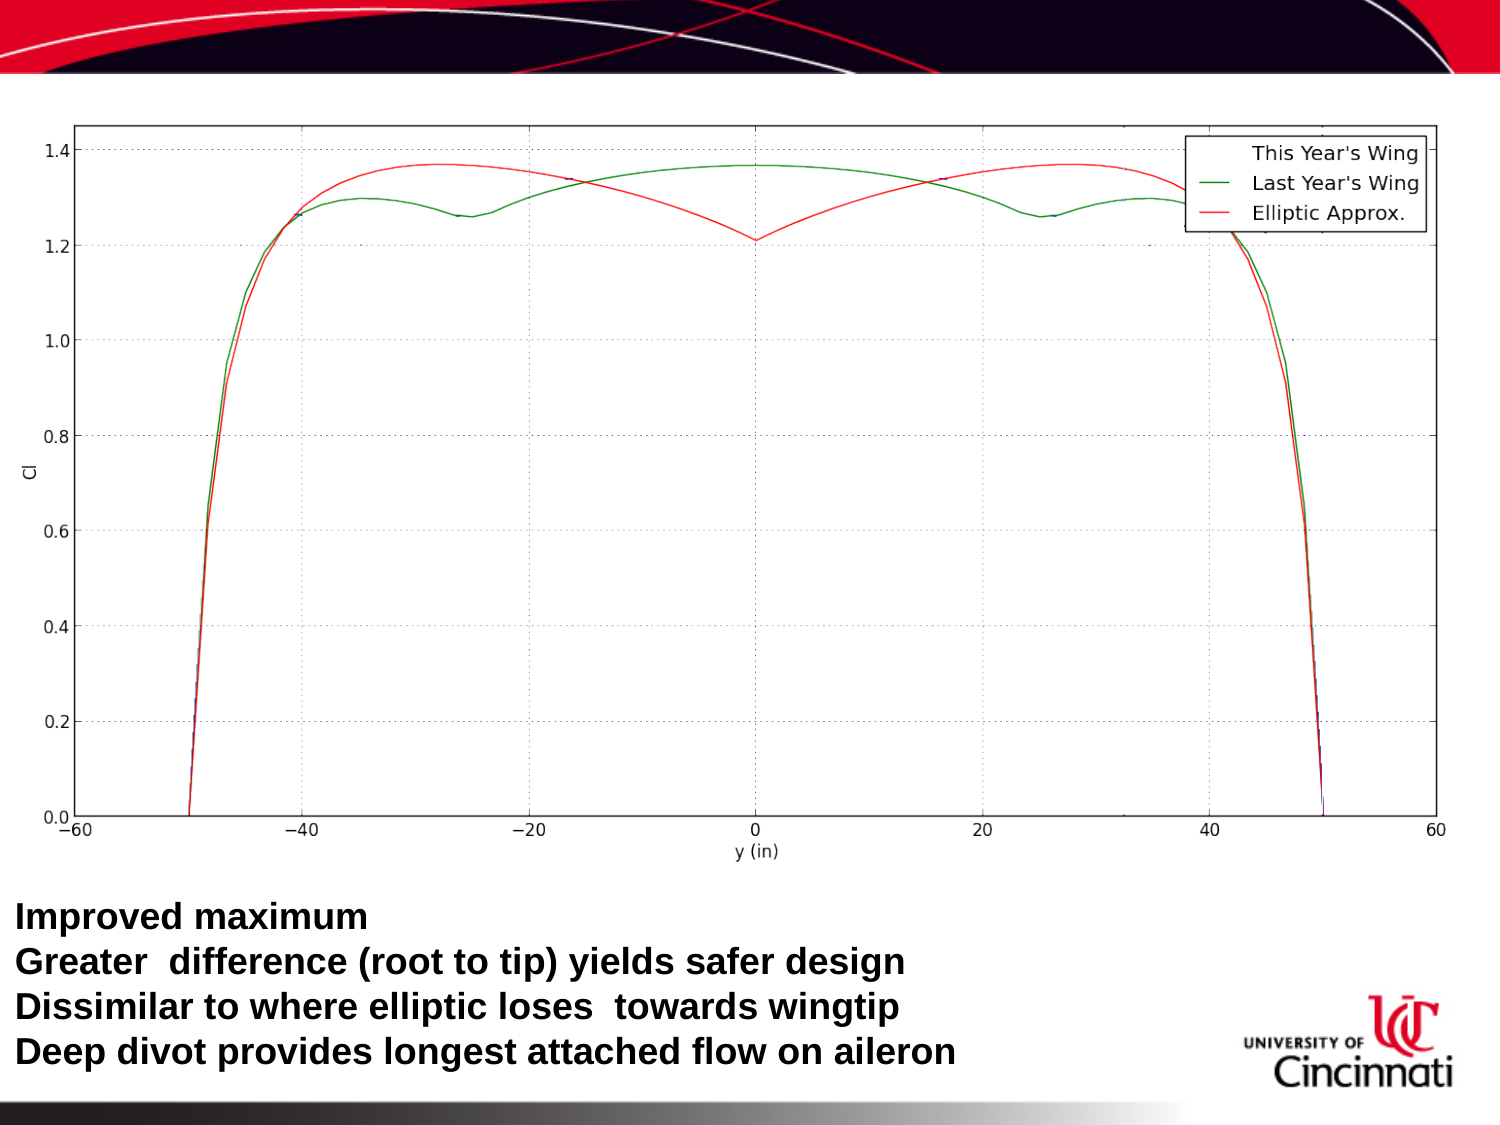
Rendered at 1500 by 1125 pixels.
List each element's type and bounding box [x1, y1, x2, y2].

picture [0, 986, 1500, 1125]
picture [0, 0, 1500, 41]
list [0, 41, 1500, 903]
